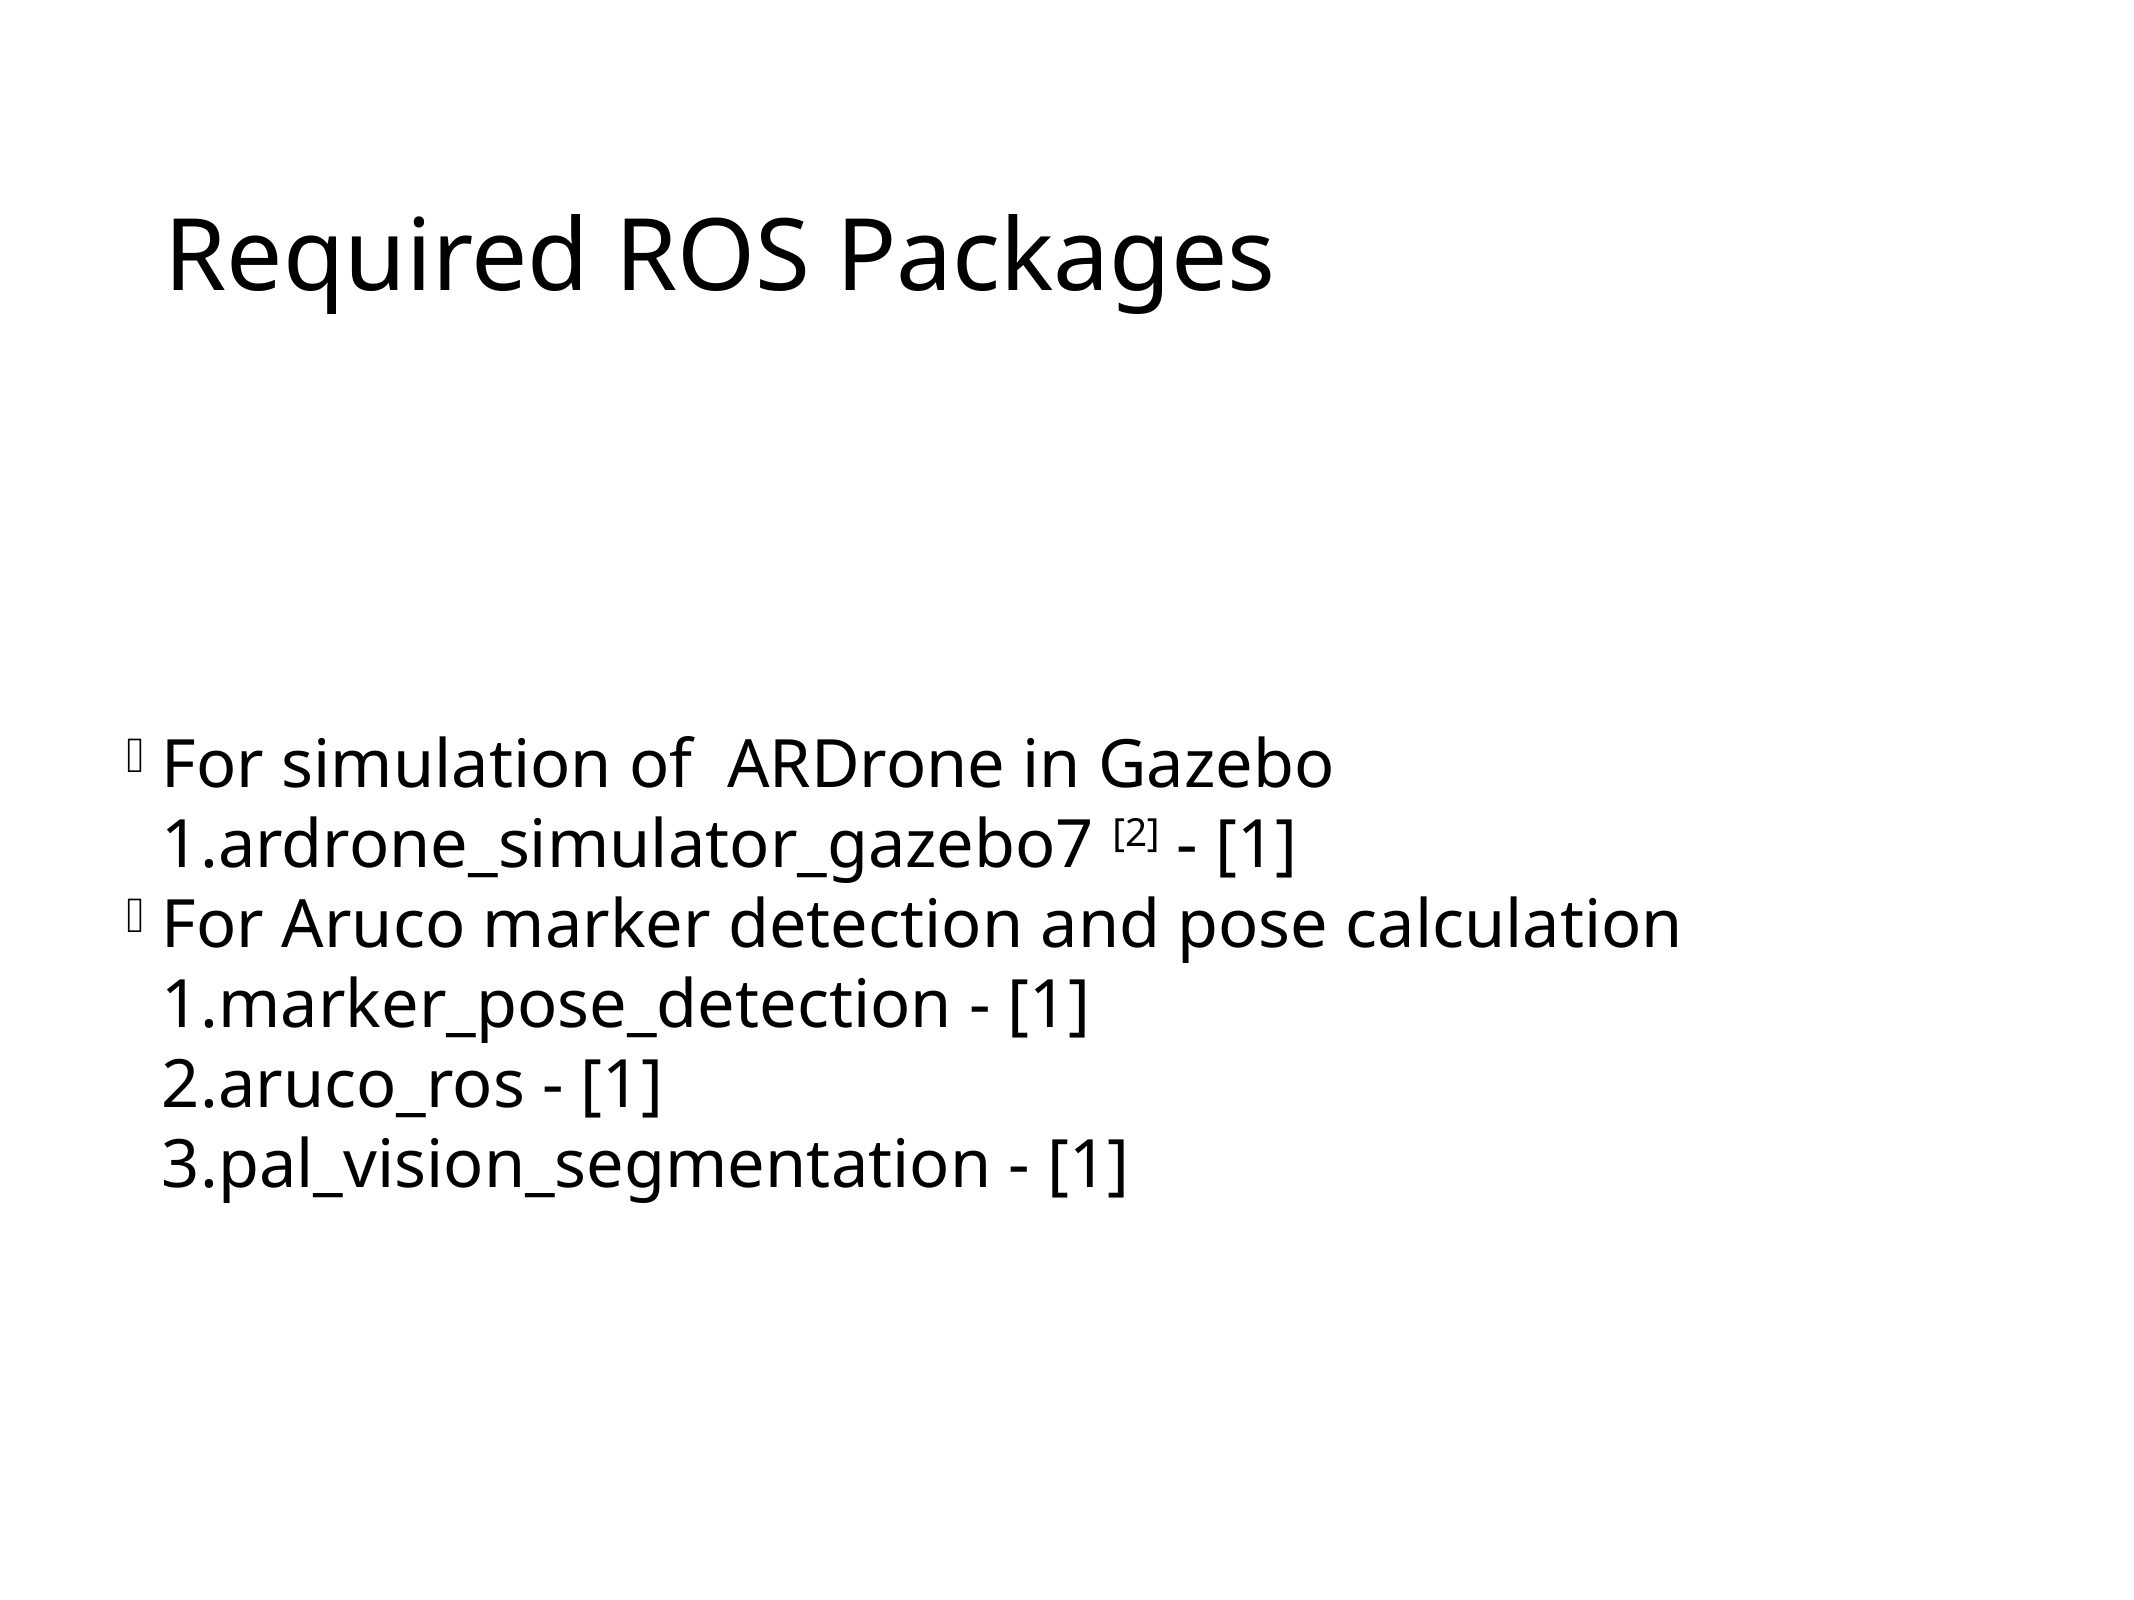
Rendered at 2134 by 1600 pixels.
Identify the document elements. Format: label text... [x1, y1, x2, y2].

text_box Required ROS Packages [156, 72, 1977, 427]
text_box For simulation of ARDrone in Gazebo ardrone_simulator_gazebo7 [2] - [1] For Aruco marker detection and pose calculation marker_pose_detection - [1] aruco_ros - [1] pal_vision_segmentation - [1] [118, 445, 1939, 1477]
